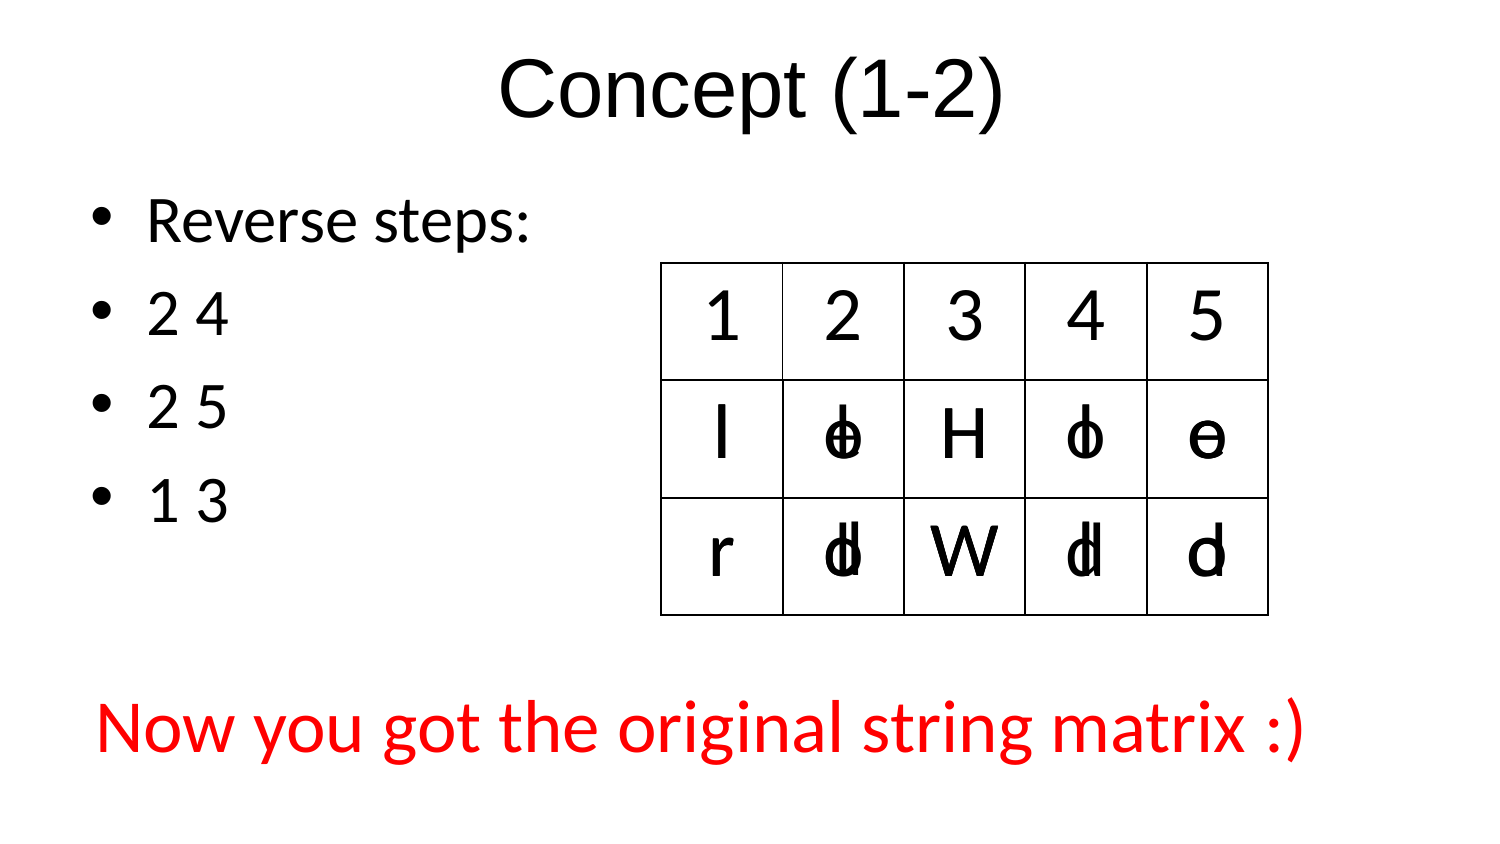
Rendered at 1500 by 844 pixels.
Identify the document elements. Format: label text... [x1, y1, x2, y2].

table_header l [662, 381, 782, 497]
table_header o [1148, 381, 1267, 497]
table_cell d [1148, 499, 1267, 615]
table_cell o [784, 499, 903, 615]
text_box Now you got the original string matrix :) [80, 669, 1323, 775]
table_cell r [662, 499, 782, 615]
table_header e [784, 381, 903, 497]
table_header 2 [783, 264, 903, 379]
table_cell W [905, 499, 1024, 615]
table_cell l [1026, 499, 1146, 615]
title Concept (1-2) [76, 14, 1427, 155]
table_header 4 [1026, 264, 1146, 379]
table_header 3 [905, 264, 1024, 379]
table_header 1 [662, 264, 782, 379]
table_header H [905, 381, 1024, 497]
list Reverse steps: 2 4 2 5 1 3 [75, 167, 738, 765]
table_header 5 [1148, 264, 1267, 379]
table_header l [1026, 381, 1146, 497]
